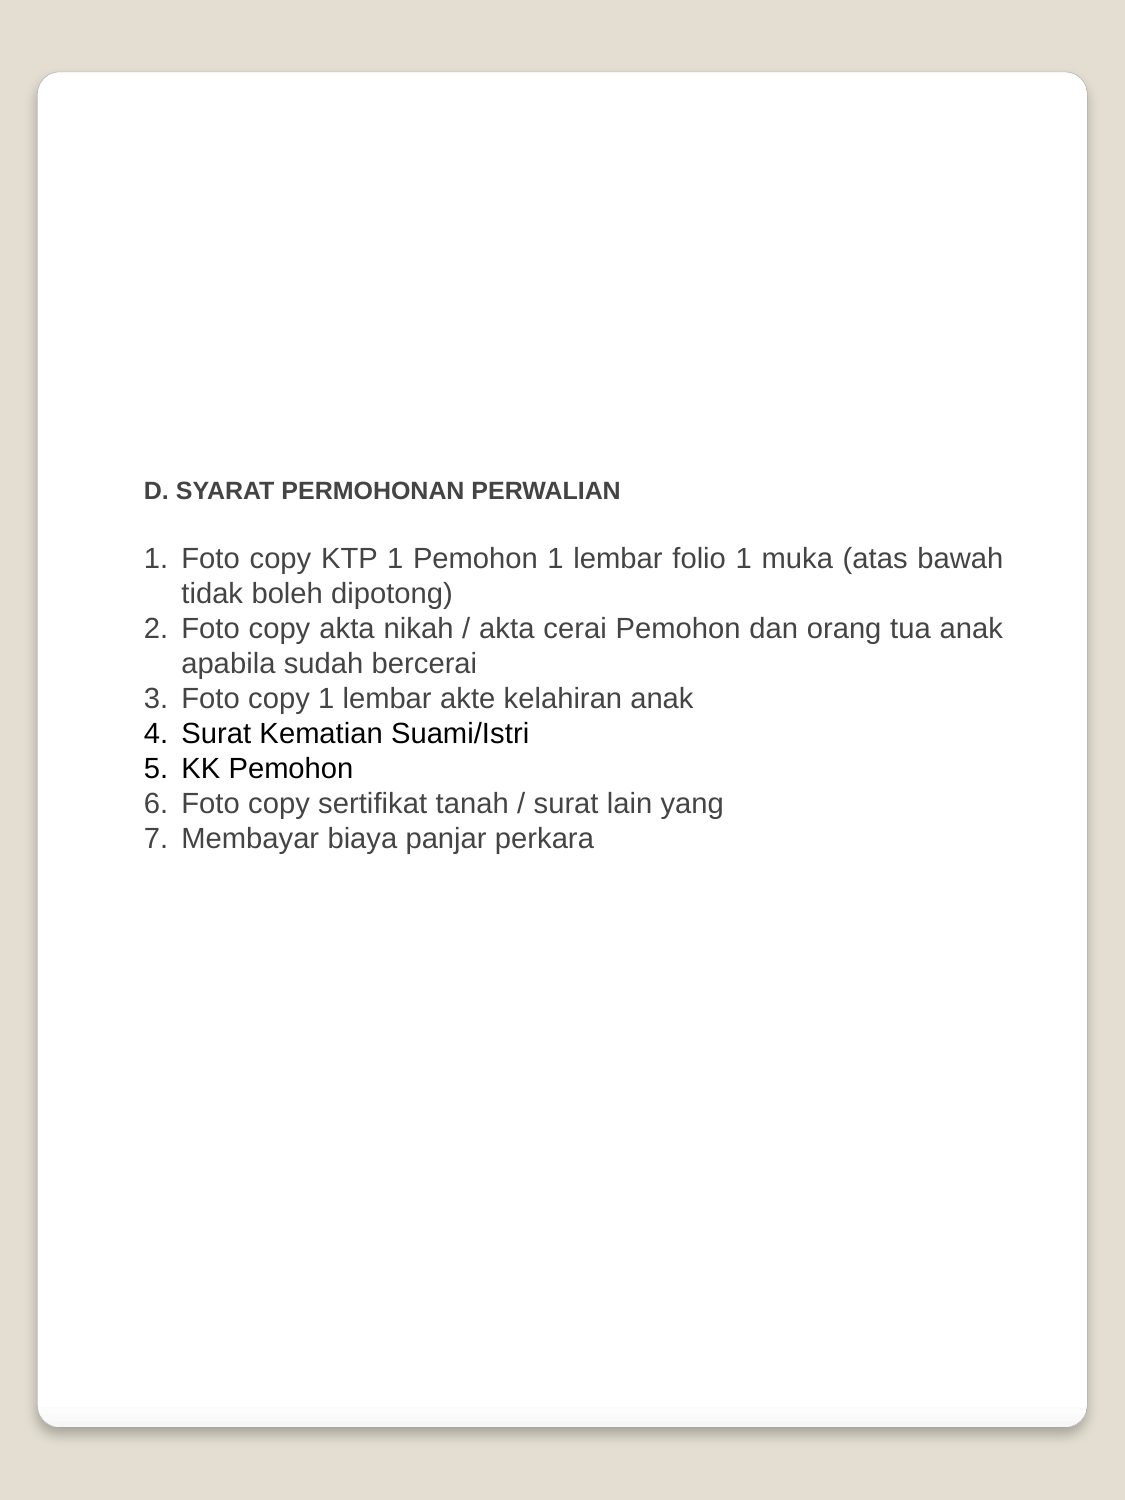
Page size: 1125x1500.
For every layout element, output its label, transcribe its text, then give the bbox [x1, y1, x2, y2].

text_box D. SYARAT PERMOHONAN PERWALIAN Foto copy KTP 1 Pemohon 1 lembar folio 1 muka (atas bawah tidak boleh dipotong) Foto copy akta nikah / akta cerai Pemohon dan orang tua anak apabila sudah bercerai Foto copy 1 lembar akte kelahiran anak Surat Kematian Suami/Istri KK Pemohon Foto copy sertifikat tanah / surat lain yang Membayar biaya panjar perkara [128, 466, 1020, 862]
